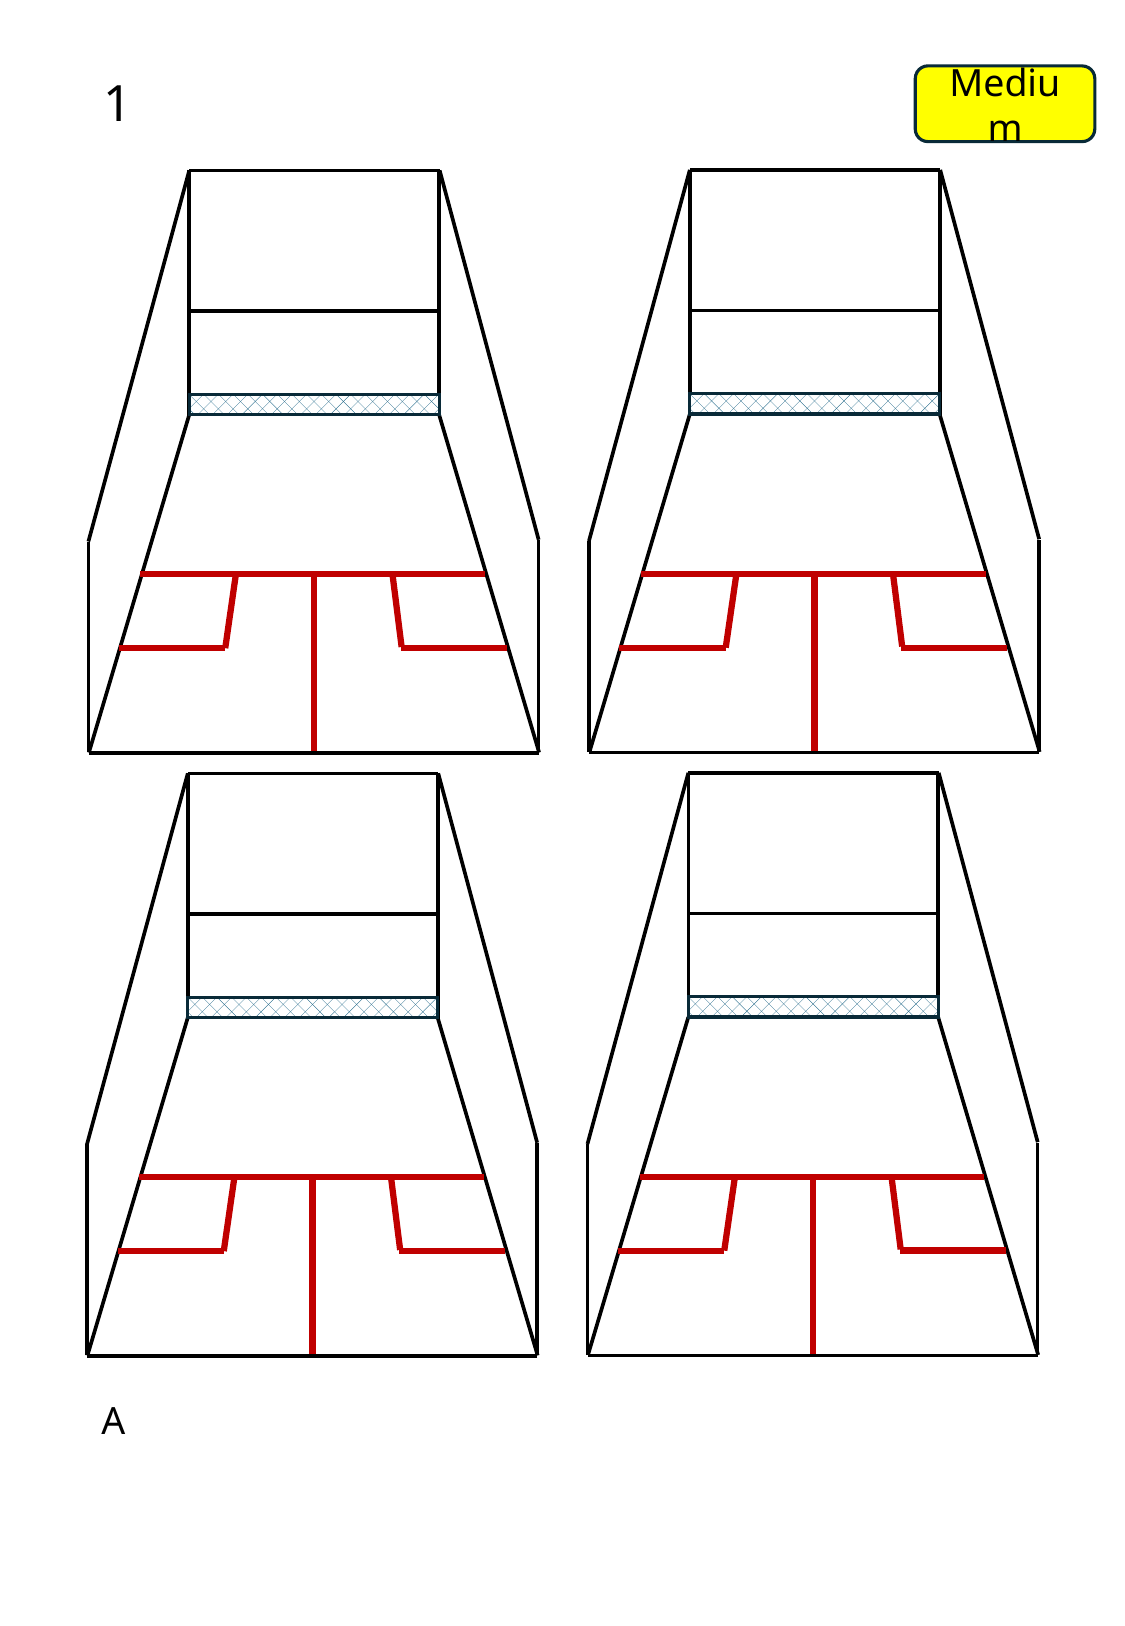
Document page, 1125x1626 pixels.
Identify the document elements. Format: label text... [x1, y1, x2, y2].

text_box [86, 772, 189, 1145]
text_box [391, 573, 403, 648]
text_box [88, 1145, 189, 1355]
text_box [725, 574, 737, 649]
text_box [87, 169, 190, 542]
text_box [939, 540, 1038, 751]
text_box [586, 772, 689, 1145]
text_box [590, 542, 691, 751]
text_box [437, 772, 538, 1144]
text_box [224, 575, 237, 649]
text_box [390, 1176, 401, 1251]
text_box [189, 996, 437, 1019]
text_box [689, 995, 937, 1019]
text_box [937, 1019, 1036, 1354]
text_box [938, 772, 1039, 1143]
text_box [190, 393, 438, 416]
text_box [437, 1144, 536, 1355]
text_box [223, 1178, 235, 1252]
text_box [439, 169, 540, 541]
text_box [691, 392, 939, 416]
text_box Medium [913, 64, 1097, 144]
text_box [589, 1145, 689, 1354]
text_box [890, 1175, 902, 1250]
text_box A [86, 1389, 140, 1450]
text_box 1 [88, 64, 147, 139]
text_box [723, 1177, 736, 1252]
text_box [588, 169, 691, 542]
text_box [892, 572, 903, 648]
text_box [90, 542, 190, 752]
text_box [939, 169, 1040, 540]
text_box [438, 416, 537, 752]
